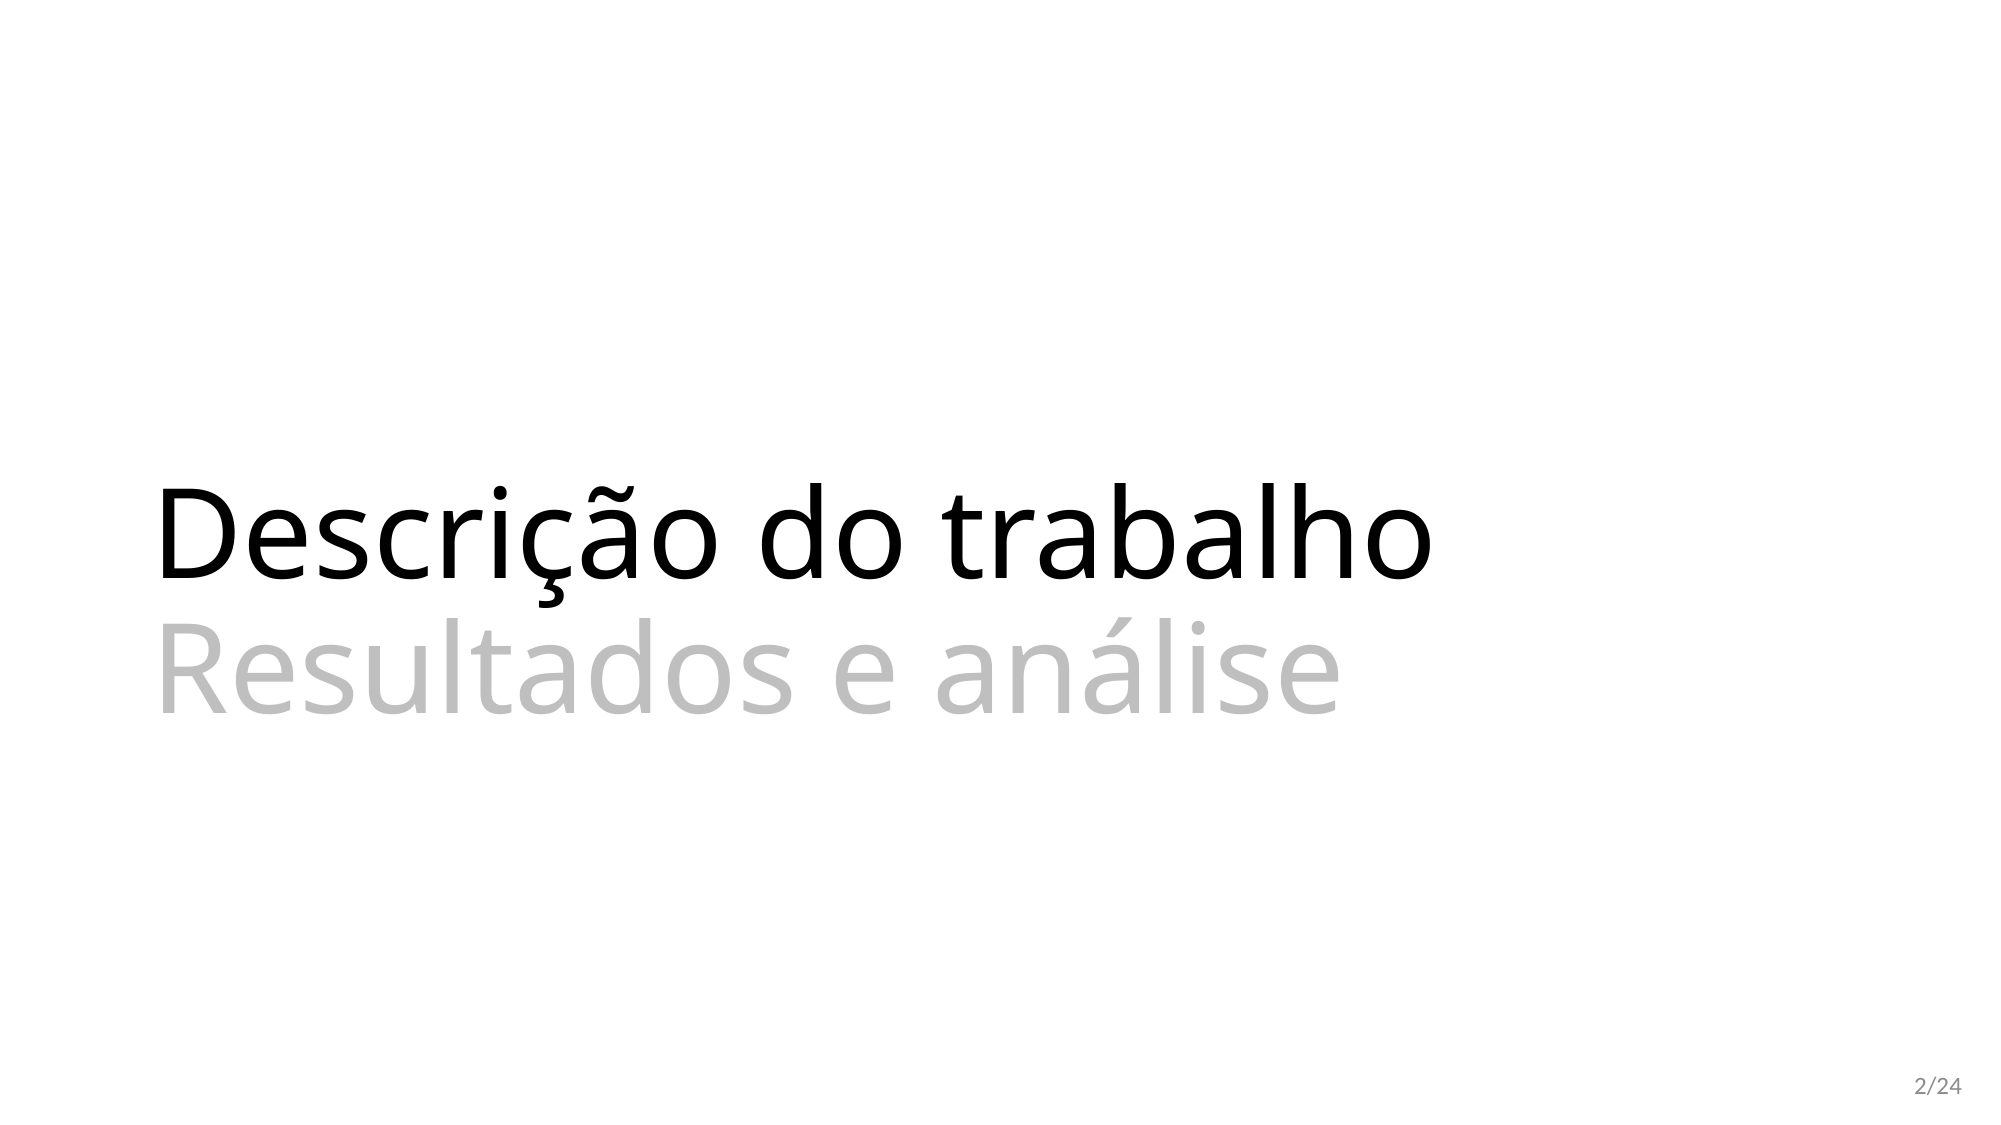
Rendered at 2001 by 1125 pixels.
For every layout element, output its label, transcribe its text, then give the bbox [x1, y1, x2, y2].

title Descrição do trabalho Resultados e análise [136, 280, 1862, 749]
